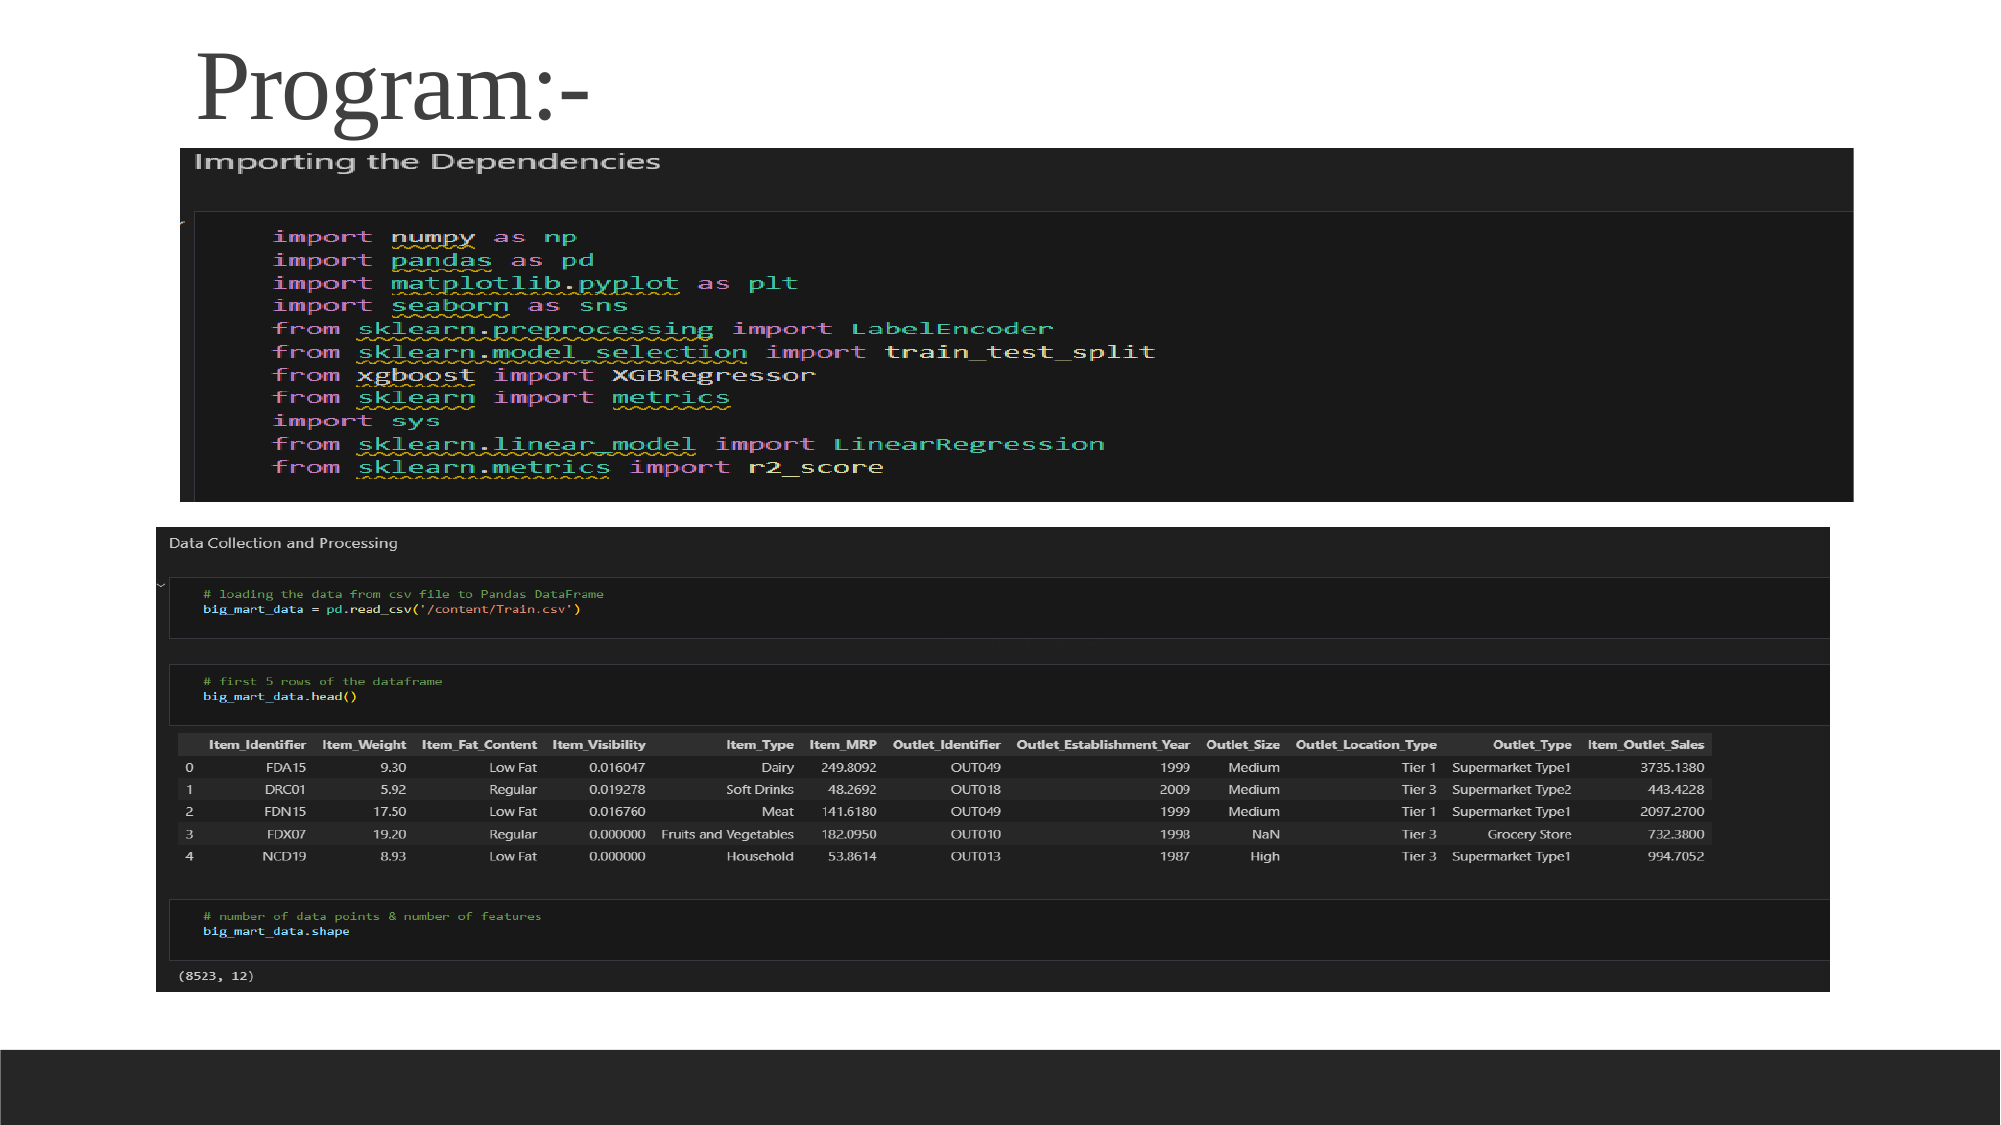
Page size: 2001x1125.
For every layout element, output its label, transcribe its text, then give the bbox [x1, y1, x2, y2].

title Program:- [180, 0, 1830, 147]
picture [155, 526, 1831, 993]
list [179, 147, 1855, 503]
